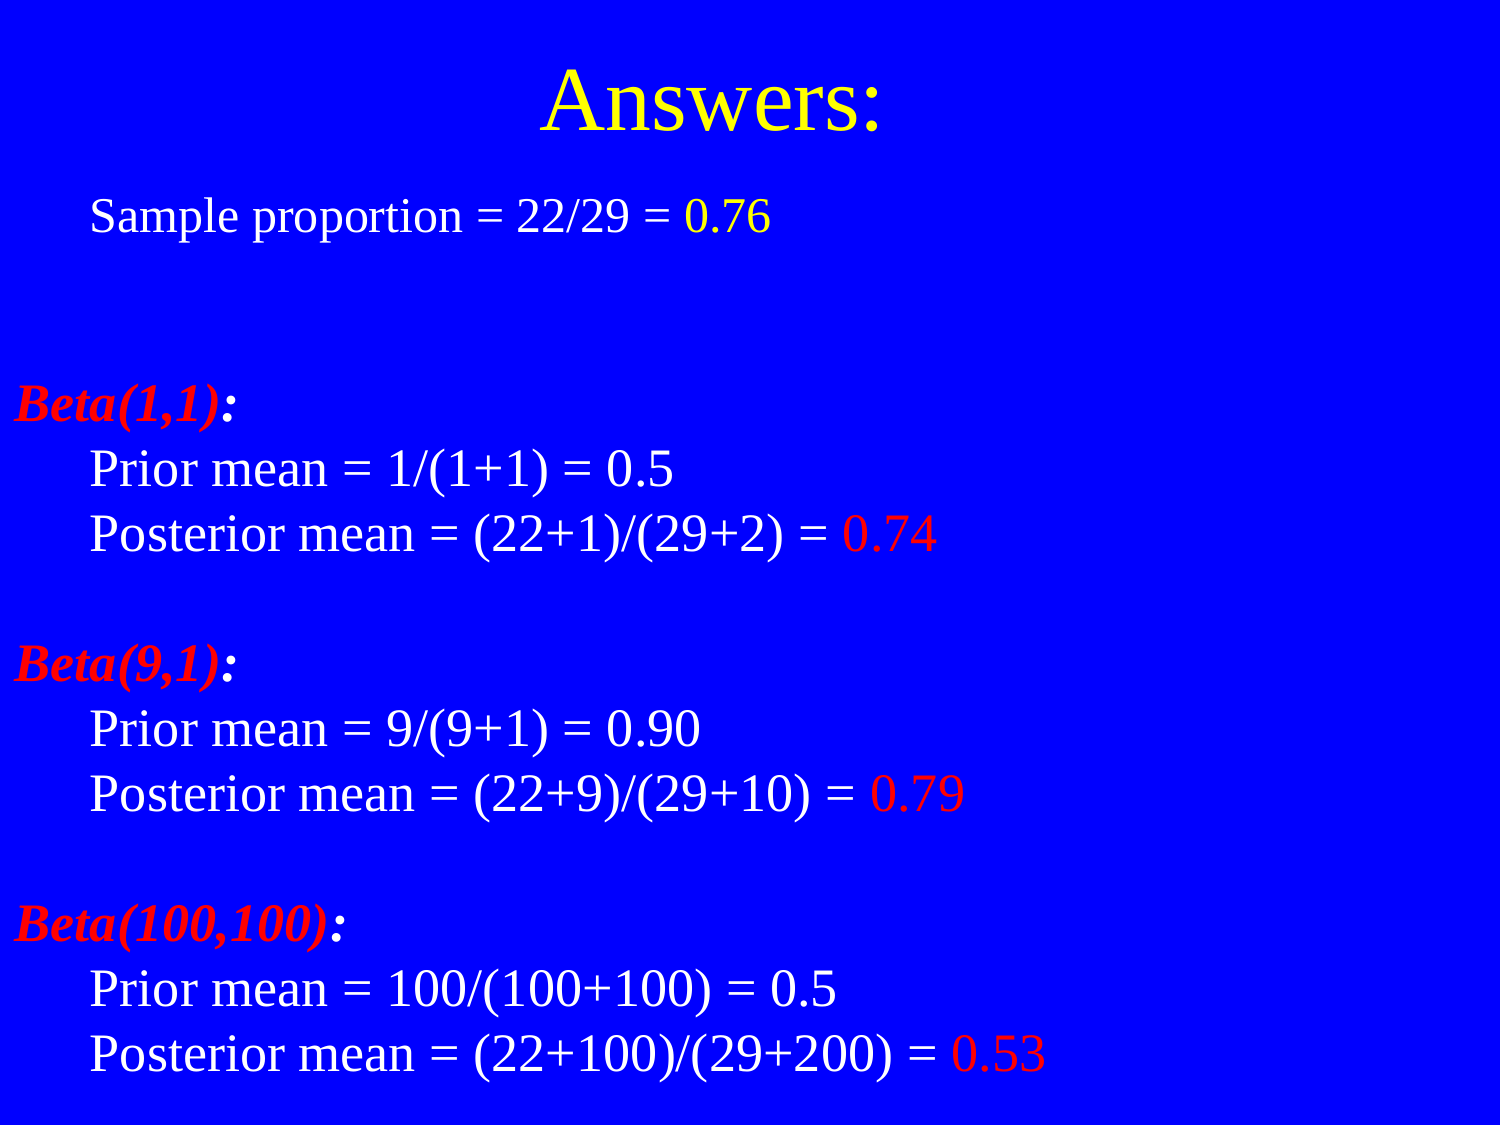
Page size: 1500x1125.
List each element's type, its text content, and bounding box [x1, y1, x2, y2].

title Answers: [74, 0, 1351, 174]
text_box Sample proportion = 22/29 = 0.76 Beta(1,1): Prior mean = 1/(1+1) = 0.5 Posterior mean = (22+1)/(29+2) = 0.74 Beta(9,1): Prior mean = 9/(9+1) = 0.90 Posterior mean = (22+9)/(29+10) = 0.79 Beta(100,100): Prior mean = 100/(100+100) = 0.5 Posterior mean = (22+100)/(29+200) = 0.53 [0, 174, 1500, 1090]
